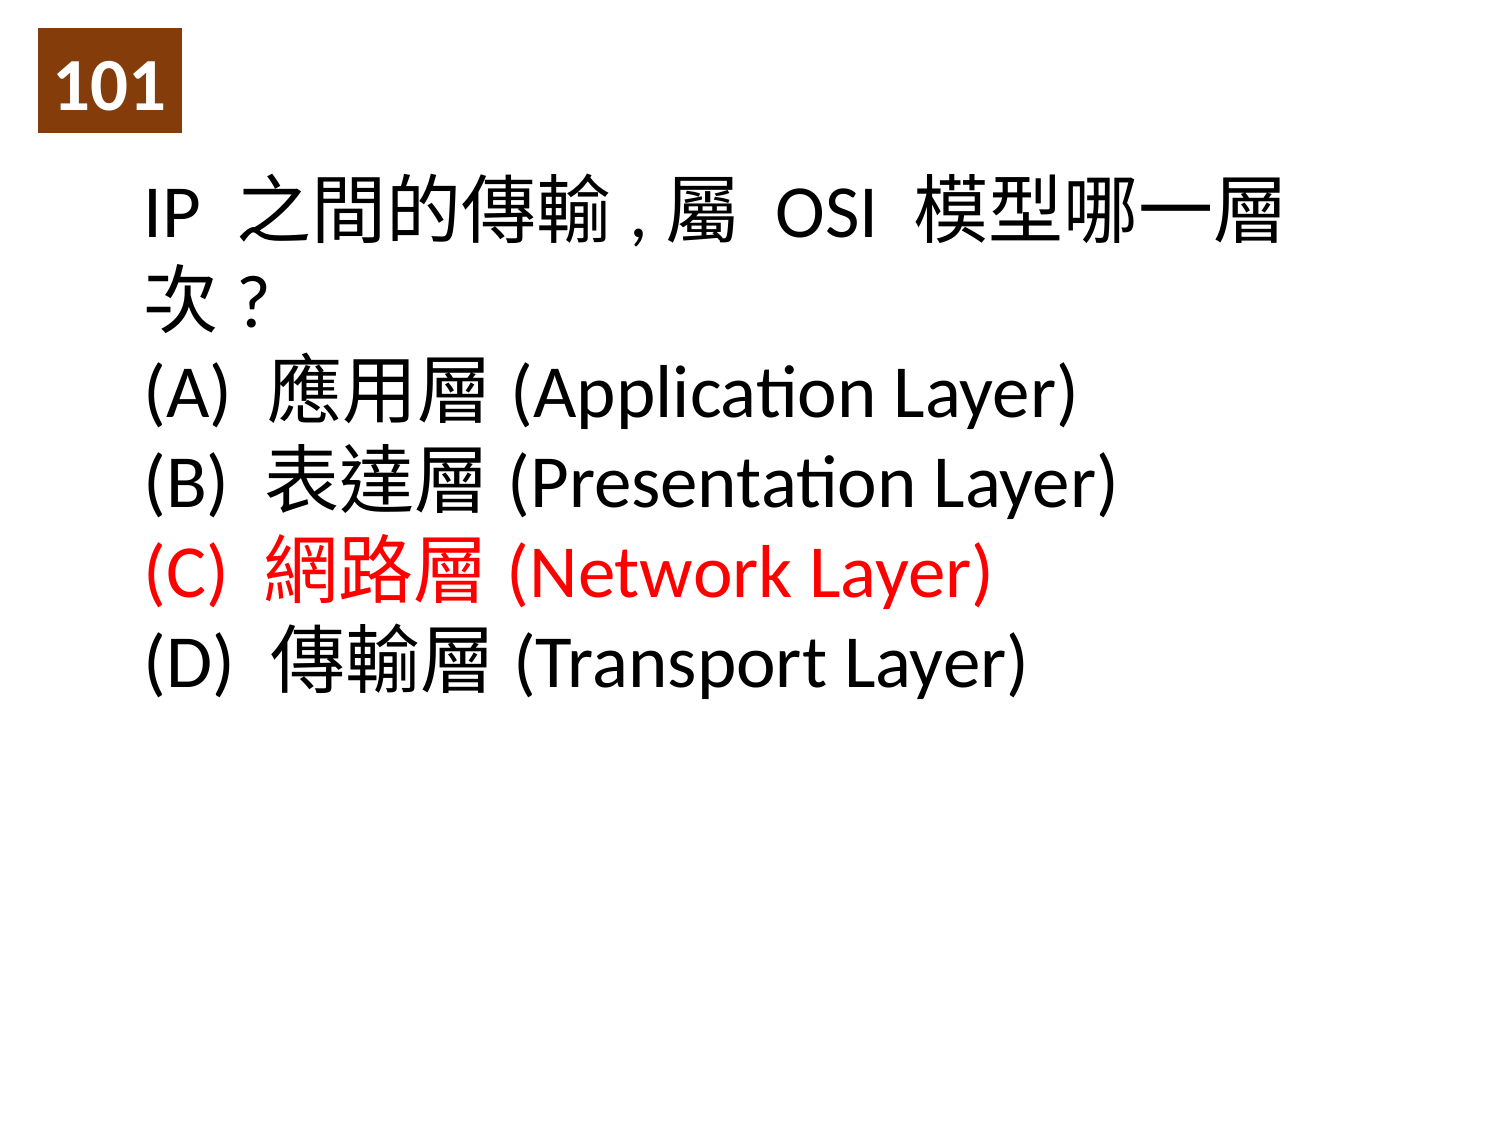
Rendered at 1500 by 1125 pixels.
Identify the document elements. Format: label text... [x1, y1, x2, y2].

text_box IP 之間的傳輸,屬 OSI 模型哪一層次? (A) 應用層(Application Layer) (B) 表達層(Presentation Layer) (C) 網路層(Network Layer) (D) 傳輸層(Transport Layer) [128, 155, 1372, 710]
text_box 101 [38, 28, 182, 133]
